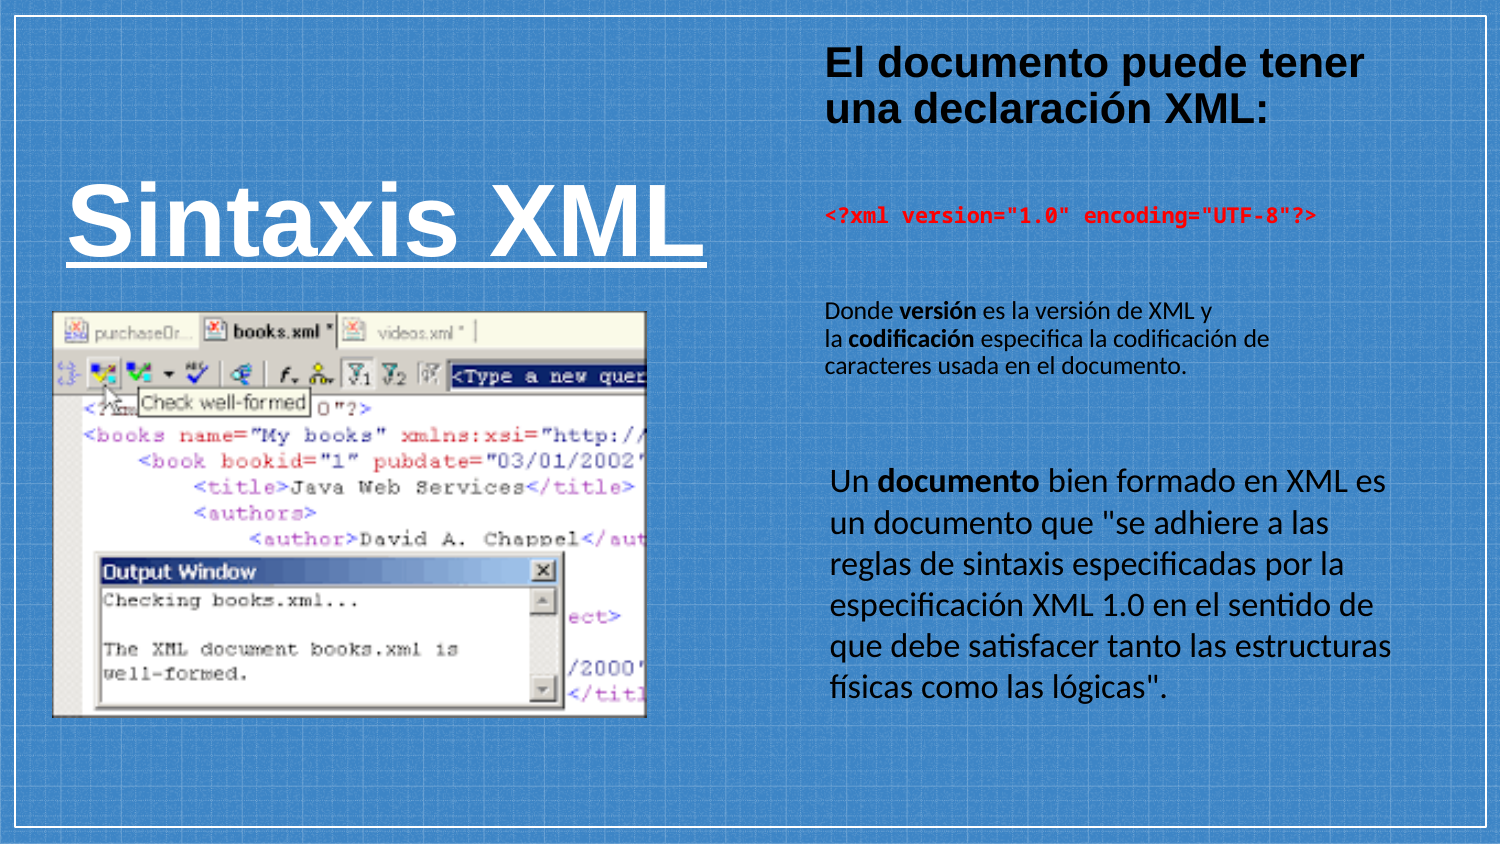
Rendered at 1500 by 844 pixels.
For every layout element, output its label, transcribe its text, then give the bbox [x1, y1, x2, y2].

picture [0, 0, 1500, 844]
title Sintaxis XML [38, 60, 719, 283]
text_box Un documento bien formado en XML es un documento que "se adhiere a las reglas de sintaxis especificadas por la especificación XML 1.0 en el sentido de que debe satisfacer tanto las estructuras físicas como las lógicas". [818, 452, 1415, 712]
text_box El documento puede tener una declaración XML: Donde versión es la versión de XML y la codificación especifica la codificación de caracteres usada en el documento. [813, 234, 1386, 422]
text_box El documento puede tener una declaración XML: Donde versión es la versión de XML y la codificación especifica la codificación de caracteres usada en el documento. [813, 34, 1386, 196]
text_box <?xml version="1.0" encoding="UTF-8"?> [812, 196, 1462, 234]
